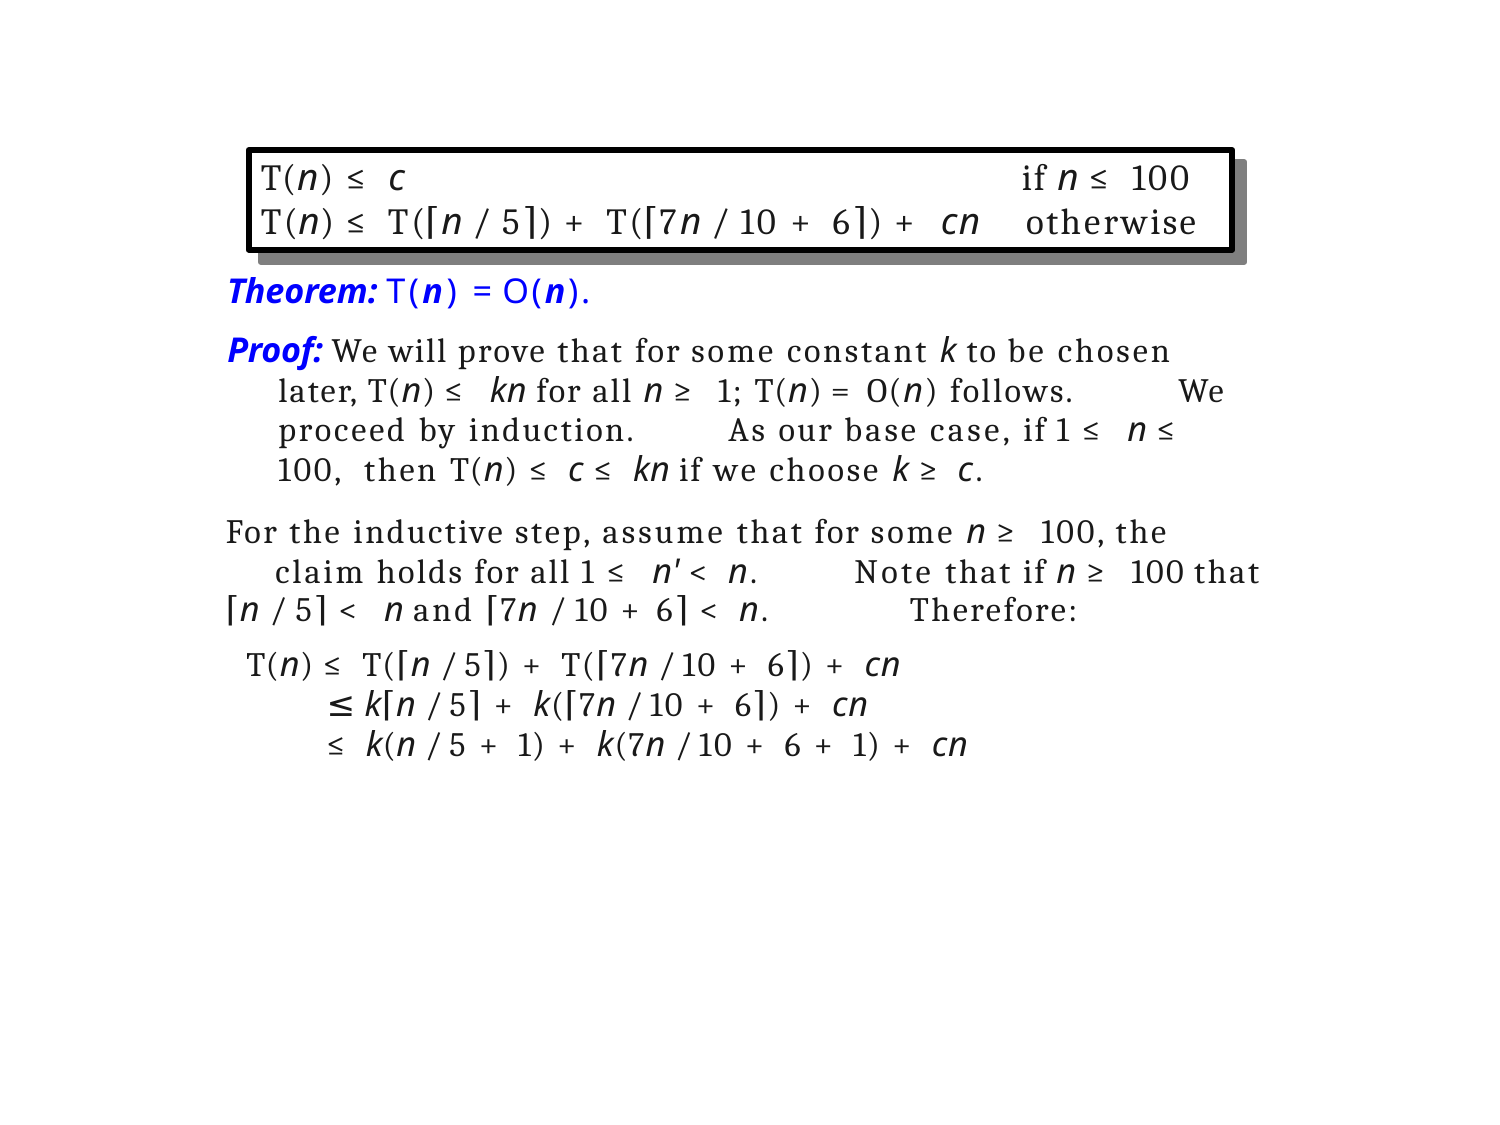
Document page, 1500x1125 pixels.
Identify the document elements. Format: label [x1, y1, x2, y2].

text_box [225, 150, 1275, 764]
title [260, 152, 1212, 343]
